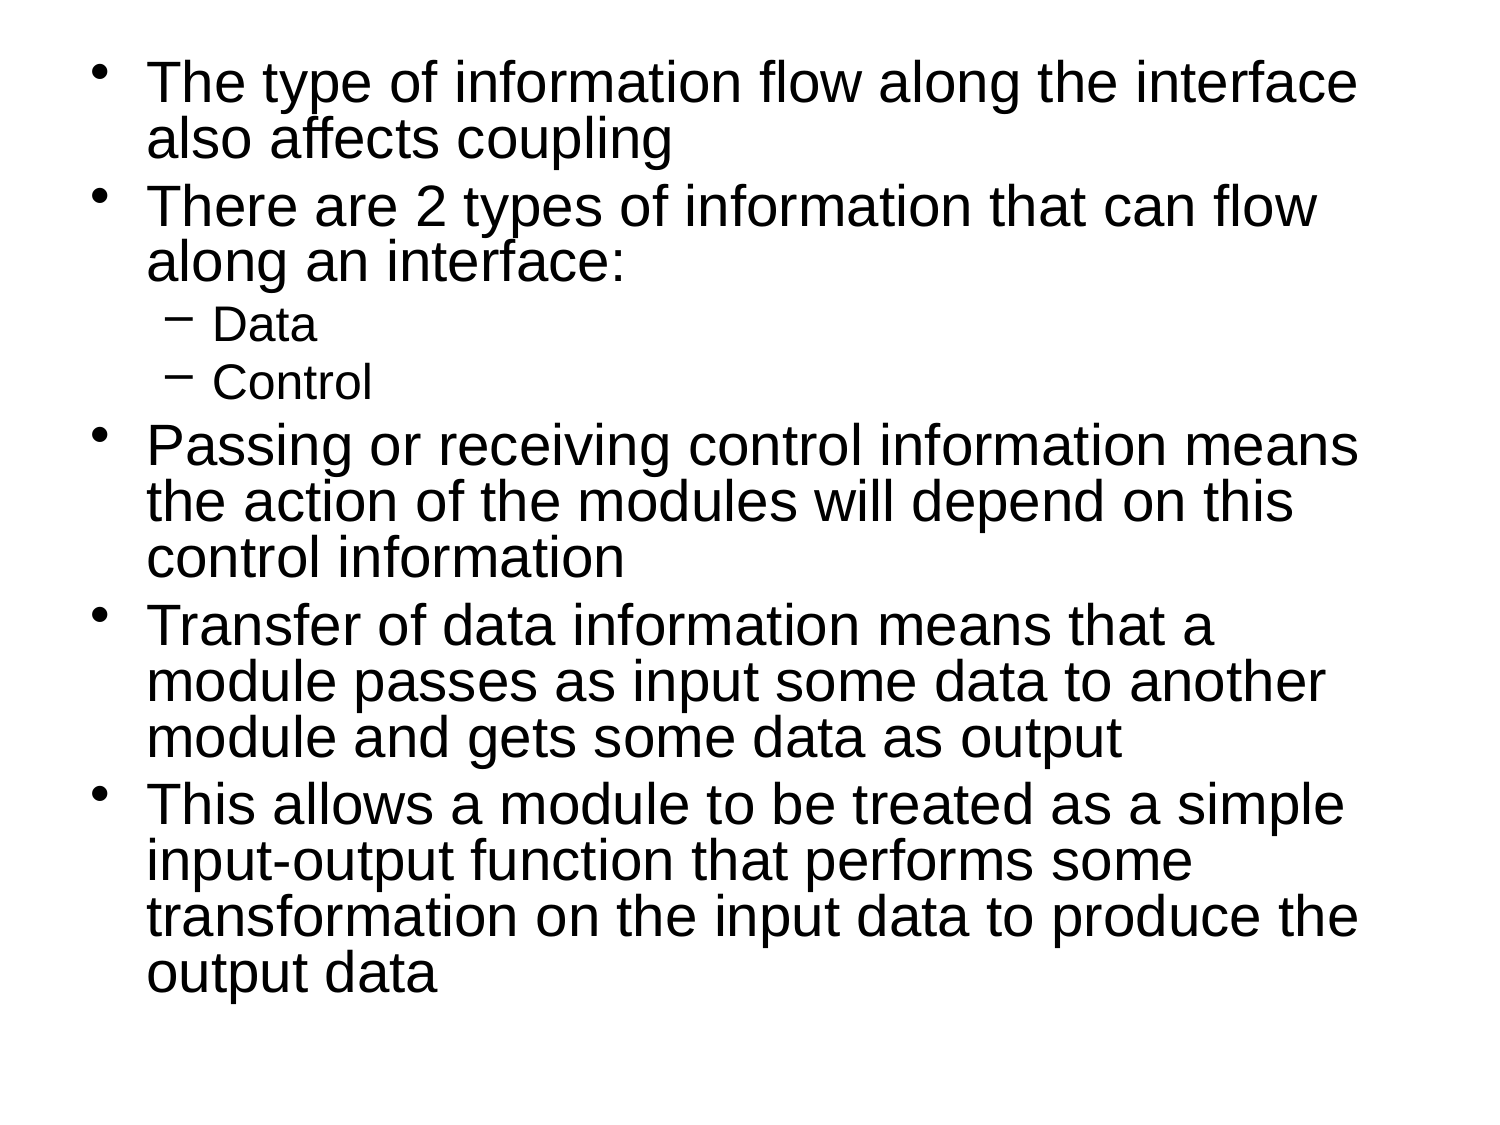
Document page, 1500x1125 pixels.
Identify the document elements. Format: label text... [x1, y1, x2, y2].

list The type of information flow along the interface also affects coupling There are 2 types of information that can flow along an interface: Data Control Passing or receiving control information means the action of the modules will depend on this control information Transfer of data information means that a module passes as input some data to another module and gets some data as output This allows a module to be treated as a simple input-output function that performs some transformation on the input data to produce the output data [74, 49, 1438, 1101]
